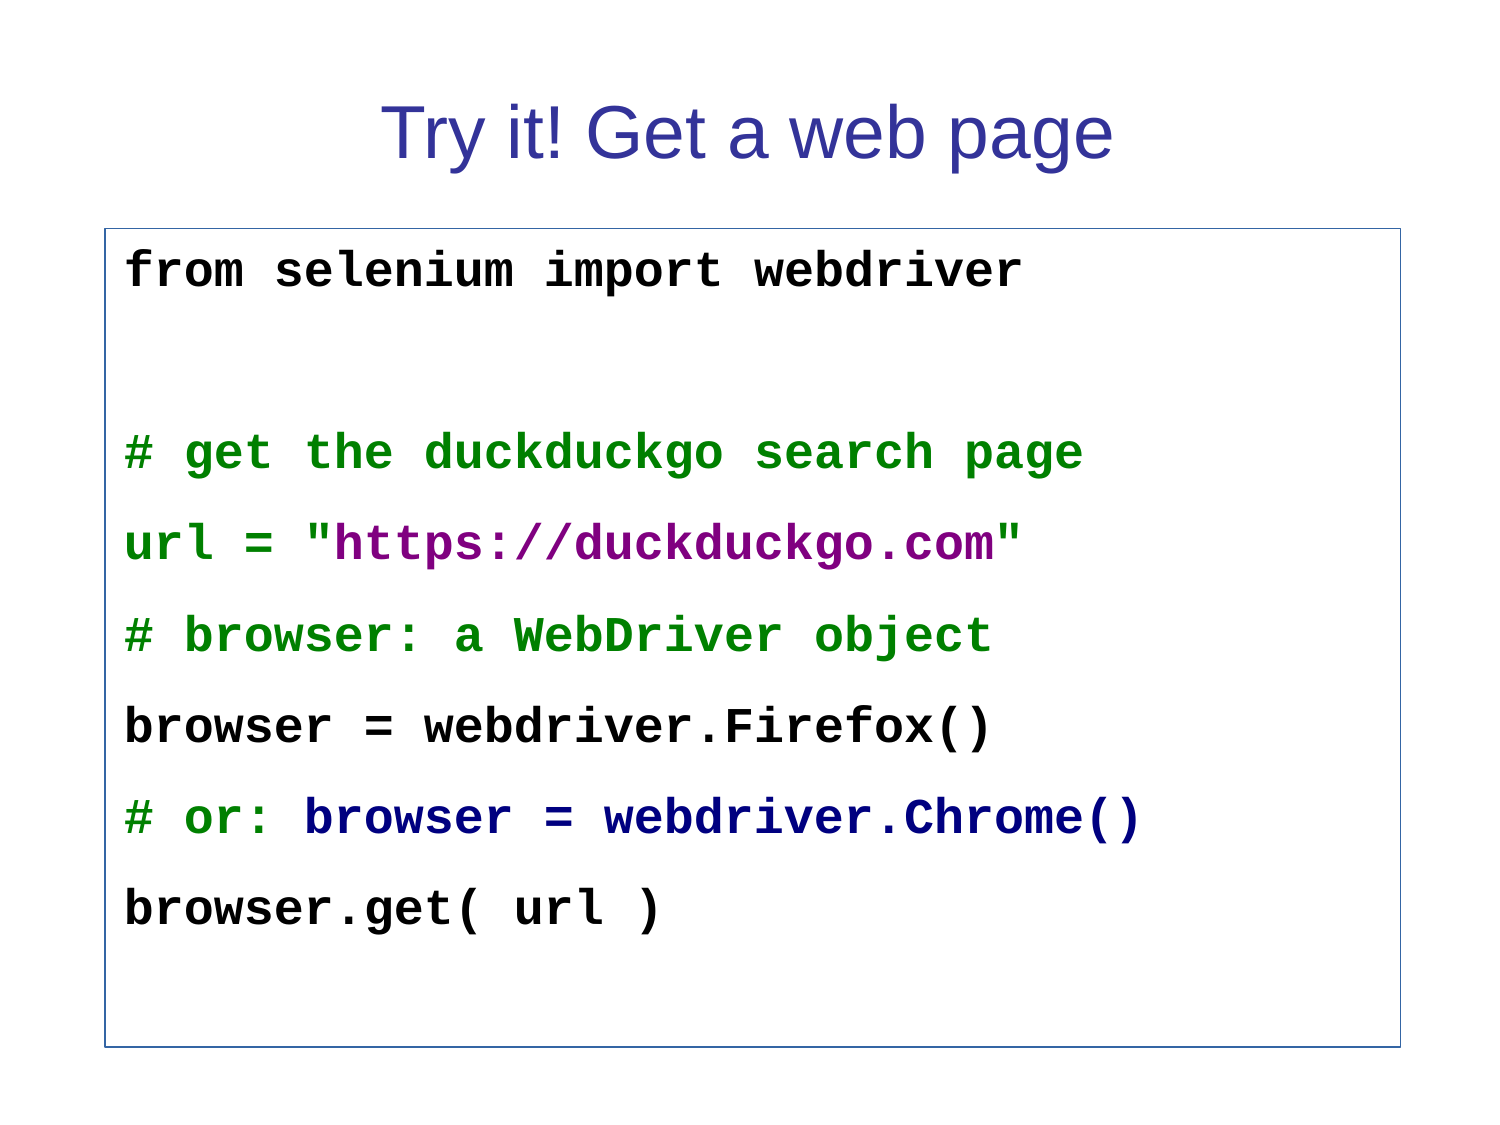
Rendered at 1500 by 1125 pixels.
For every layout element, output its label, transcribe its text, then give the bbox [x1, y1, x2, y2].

text_box Try it! Get a web page [100, 42, 1397, 181]
text_box from selenium import webdriver # get the duckduckgo search page url = "https://duckduckgo.com" # browser: a WebDriver object browser = webdriver.Firefox() # or: browser = webdriver.Chrome() browser.get( url ) [104, 228, 1401, 1047]
